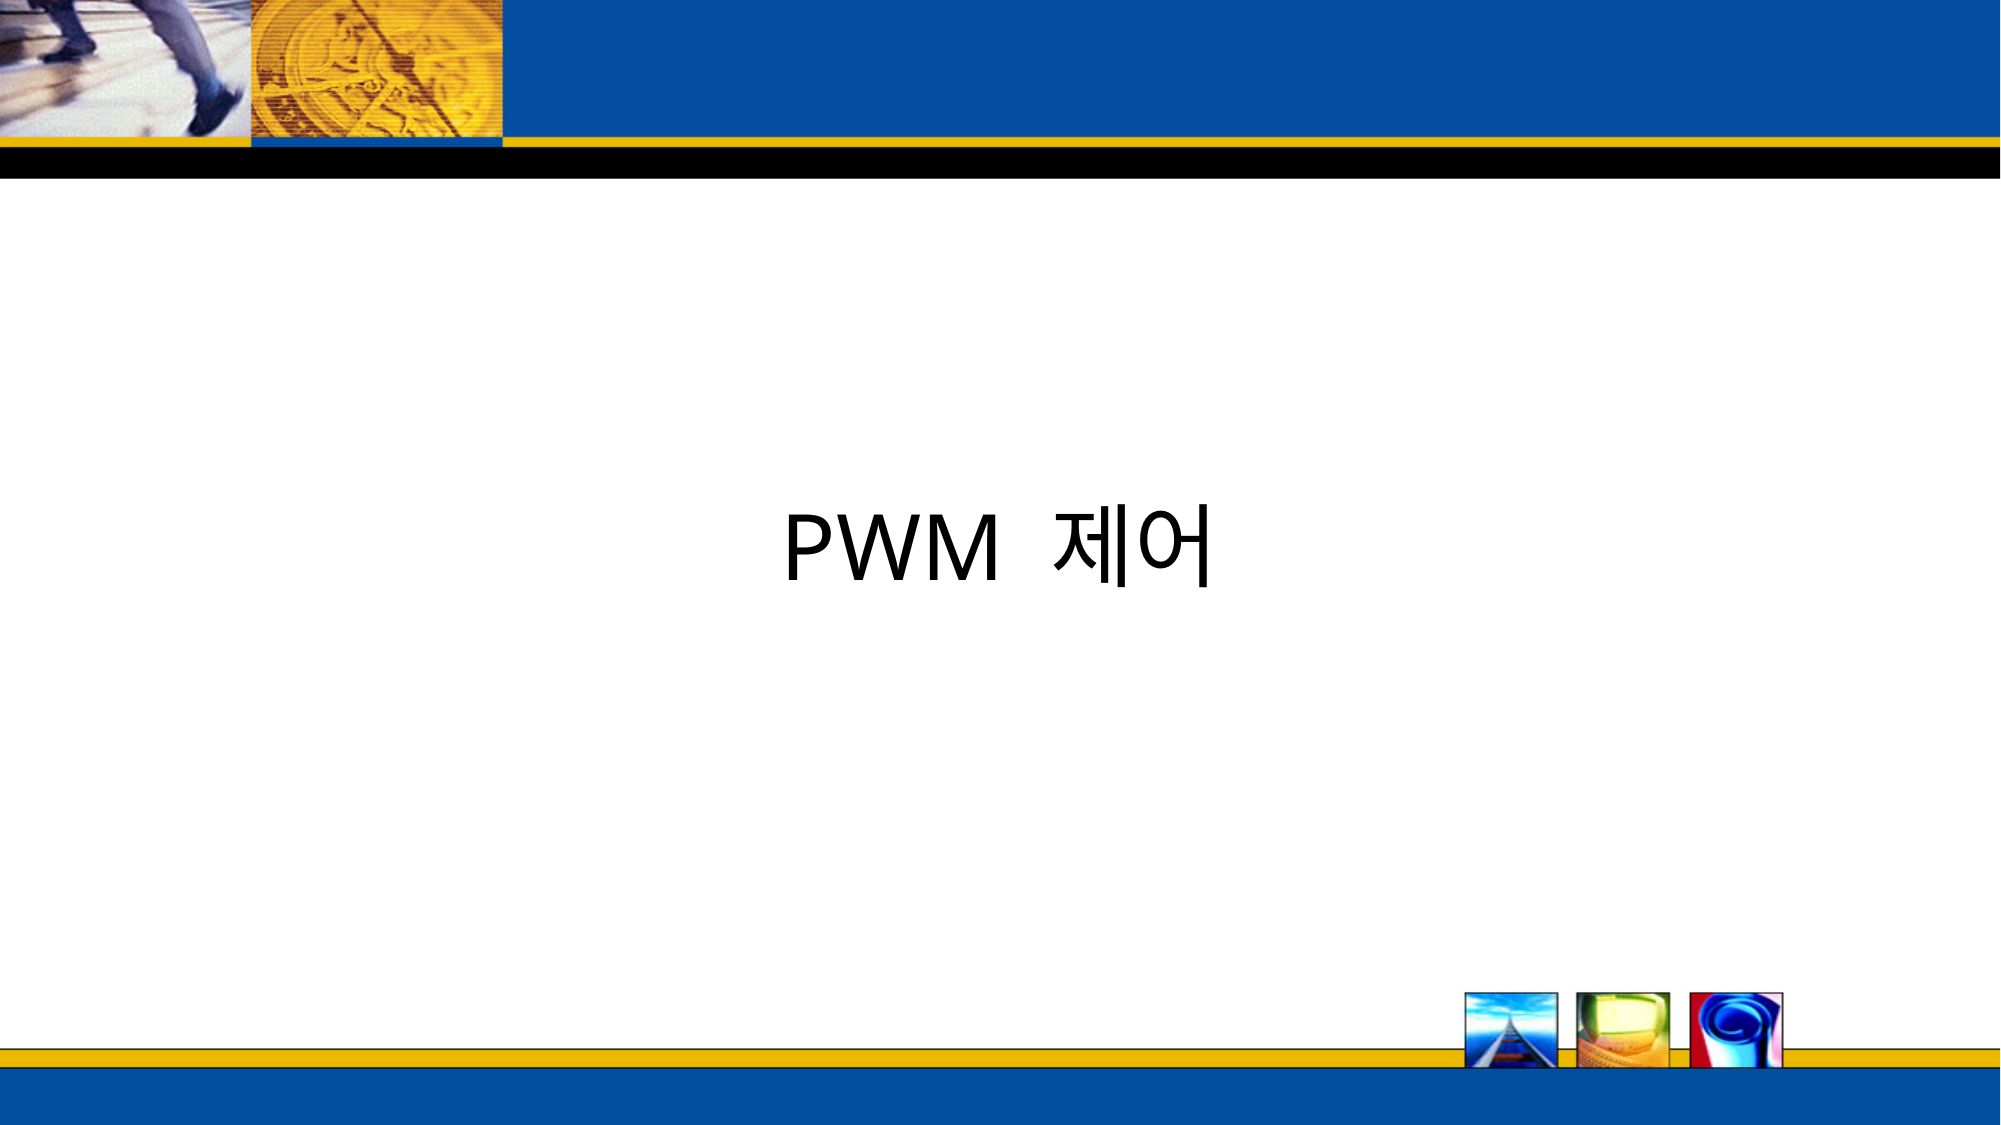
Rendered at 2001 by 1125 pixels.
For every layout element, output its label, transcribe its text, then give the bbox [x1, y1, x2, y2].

title PWM 제어 [150, 450, 1850, 638]
picture [0, 0, 2001, 1125]
